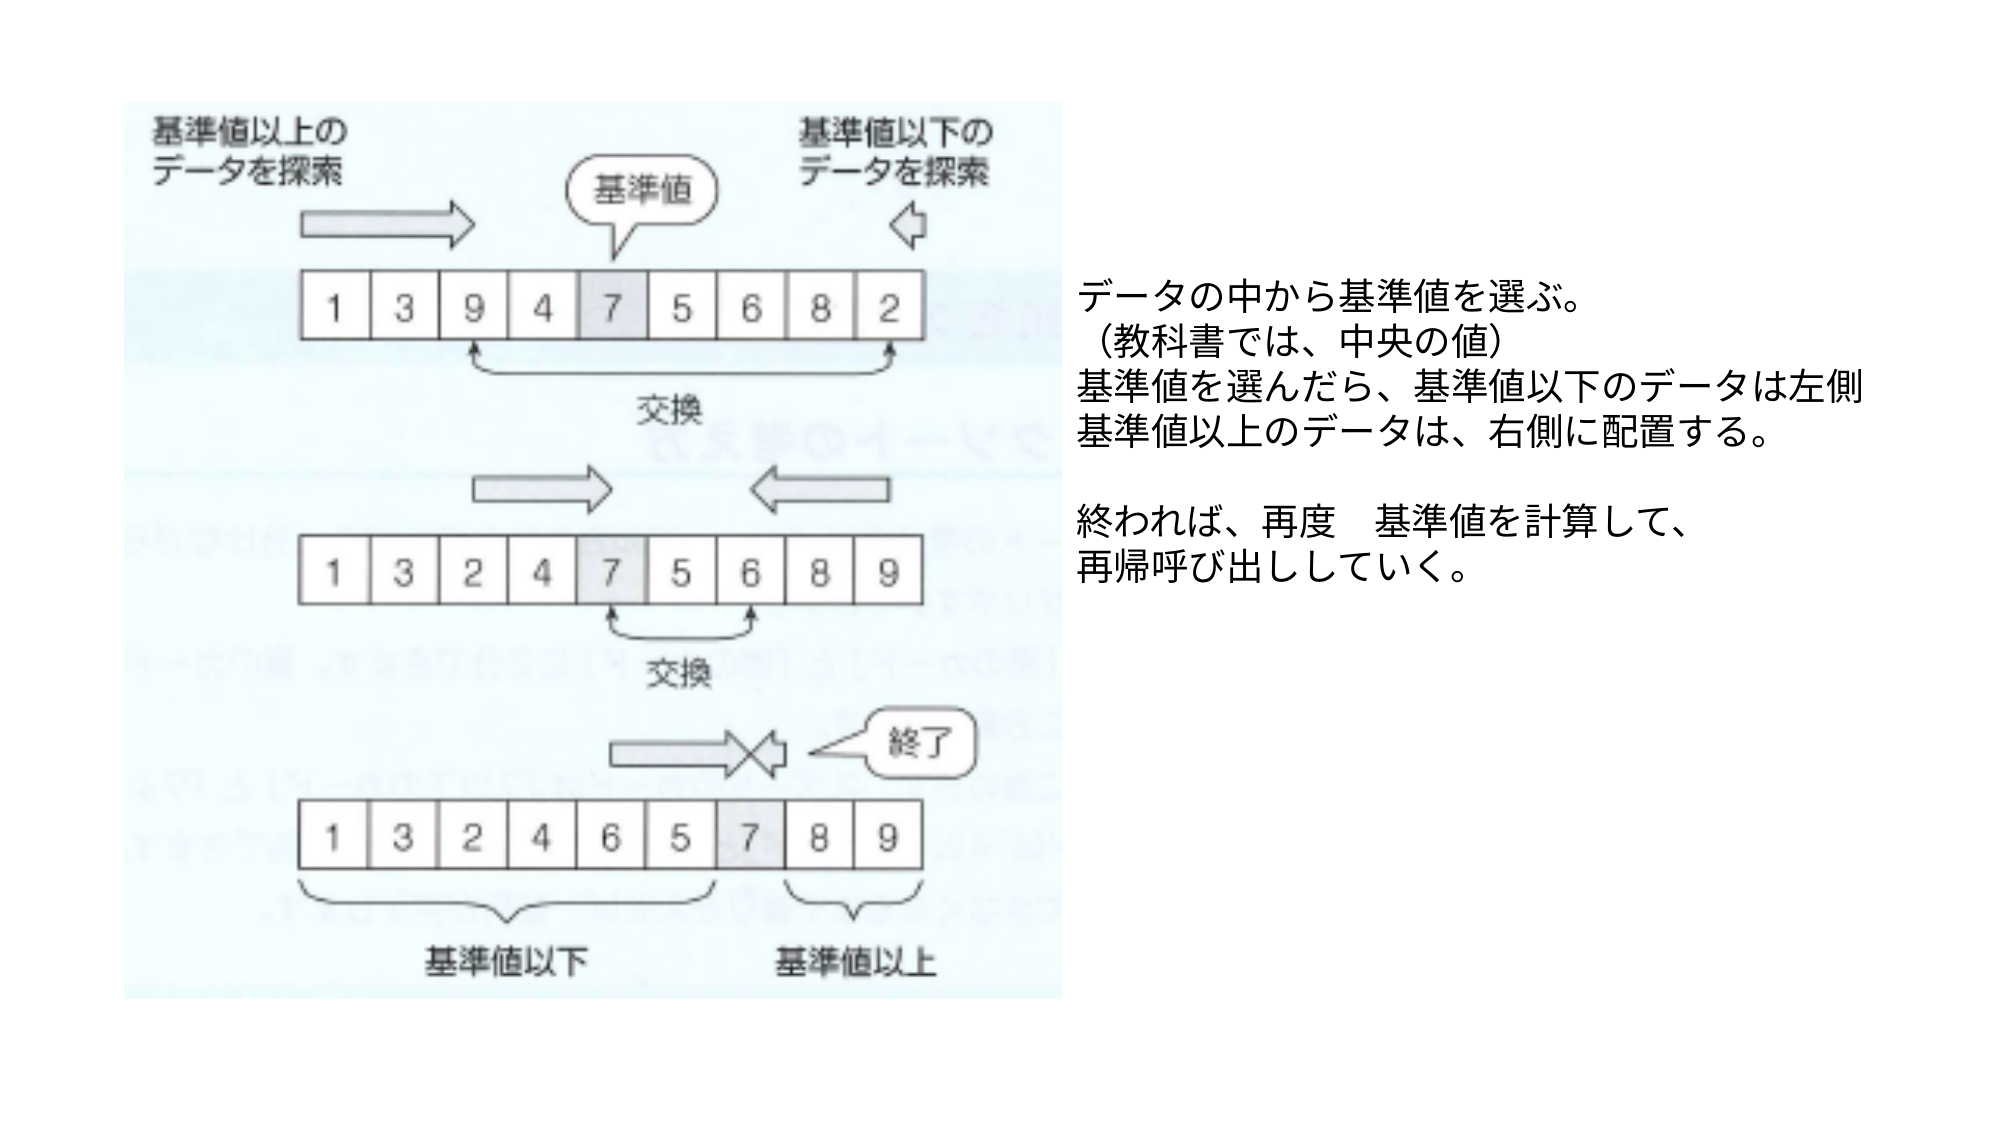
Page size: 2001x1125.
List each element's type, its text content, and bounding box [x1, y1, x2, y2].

picture [123, 102, 1062, 1000]
text_box データの中から基準値を選ぶ。 （教科書では、中央の値） 基準値を選んだら、基準値以下のデータは左側 基準値以上のデータは、右側に配置する。 終われば、再度 基準値を計算して、 再帰呼び出ししていく。 [1062, 265, 1902, 596]
